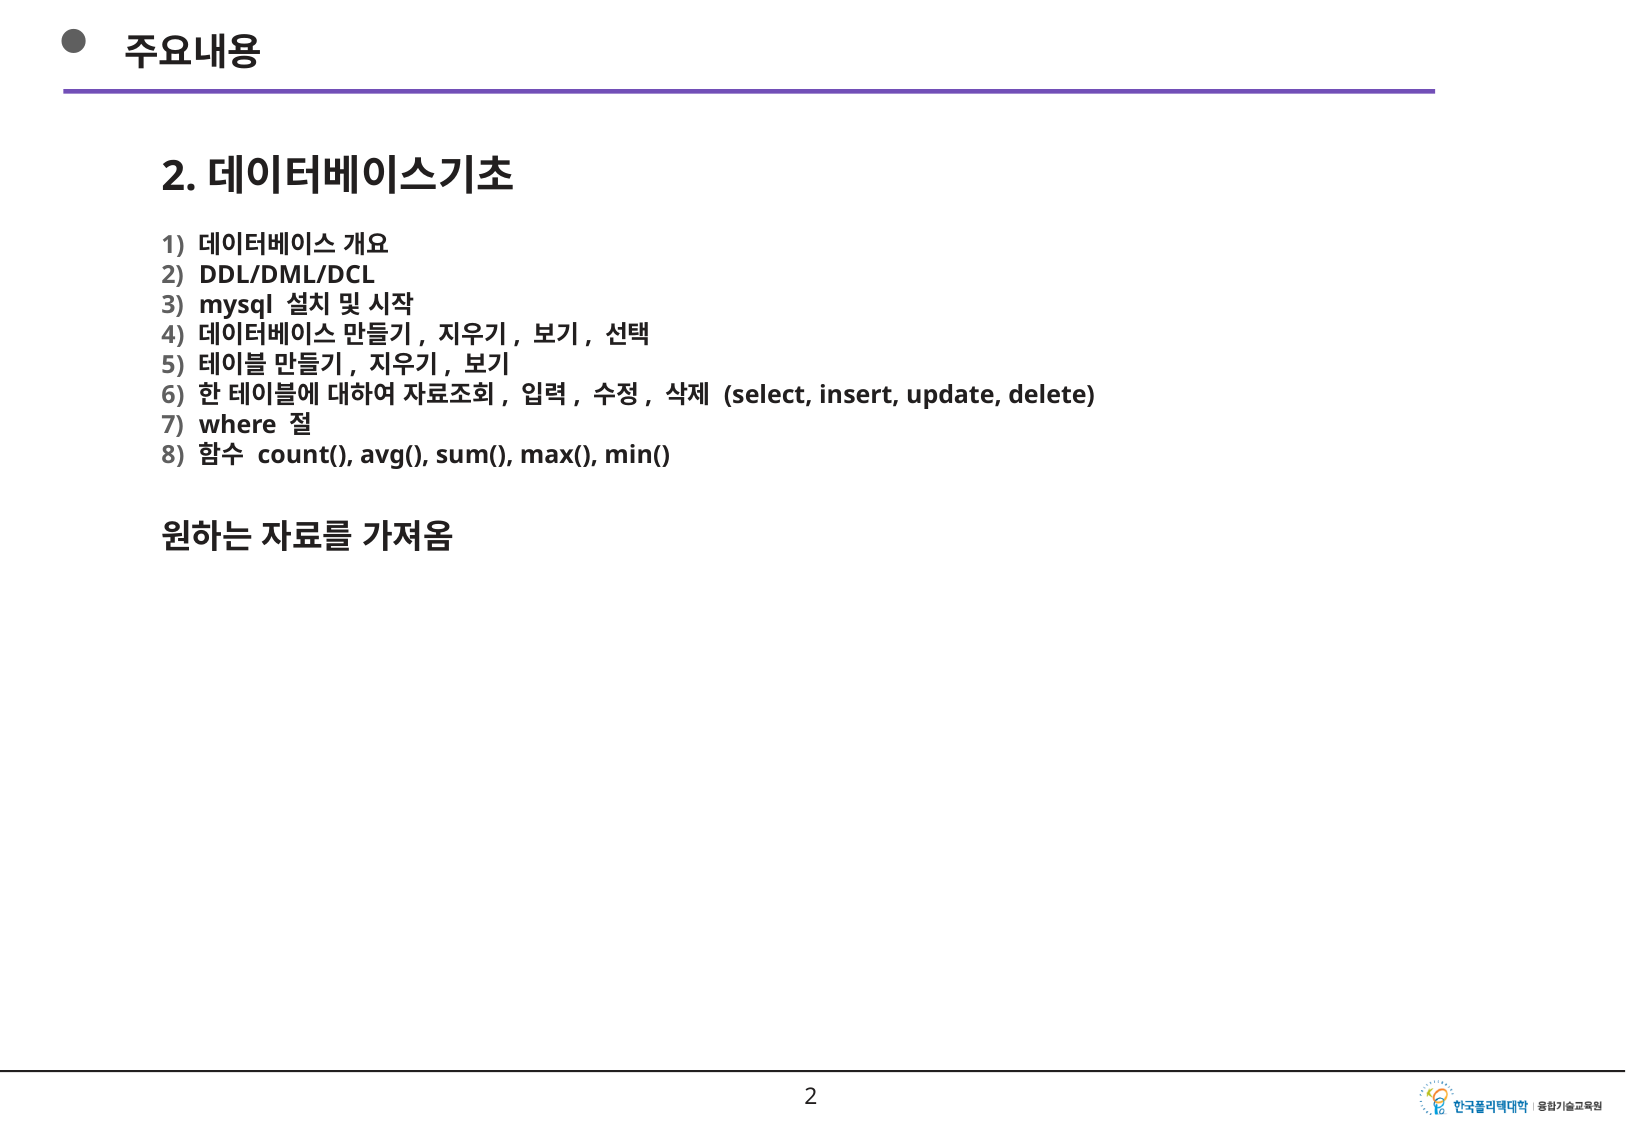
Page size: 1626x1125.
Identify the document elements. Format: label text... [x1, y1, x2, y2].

text_box 원하는 자료를 가져옴 [146, 507, 605, 563]
text_box 2.데이터베이스기초 데이터베이스 개요 DDL/DML/DCL mysql 설치 및 시작 데이터베이스 만들기, 지우기, 보기, 선택 테이블 만들기, 지우기, 보기 한 테이블에 대하여 자료조회, 입력, 수정, 삭제 (select, insert, update, delete) where 절 함수 count(), avg(), sum(), max(), min() [146, 141, 1416, 1062]
text_box 주요내용 [109, 20, 605, 93]
text_box [44, 0, 1604, 114]
text_box 1 [765, 1072, 857, 1123]
picture [1415, 1076, 1604, 1118]
